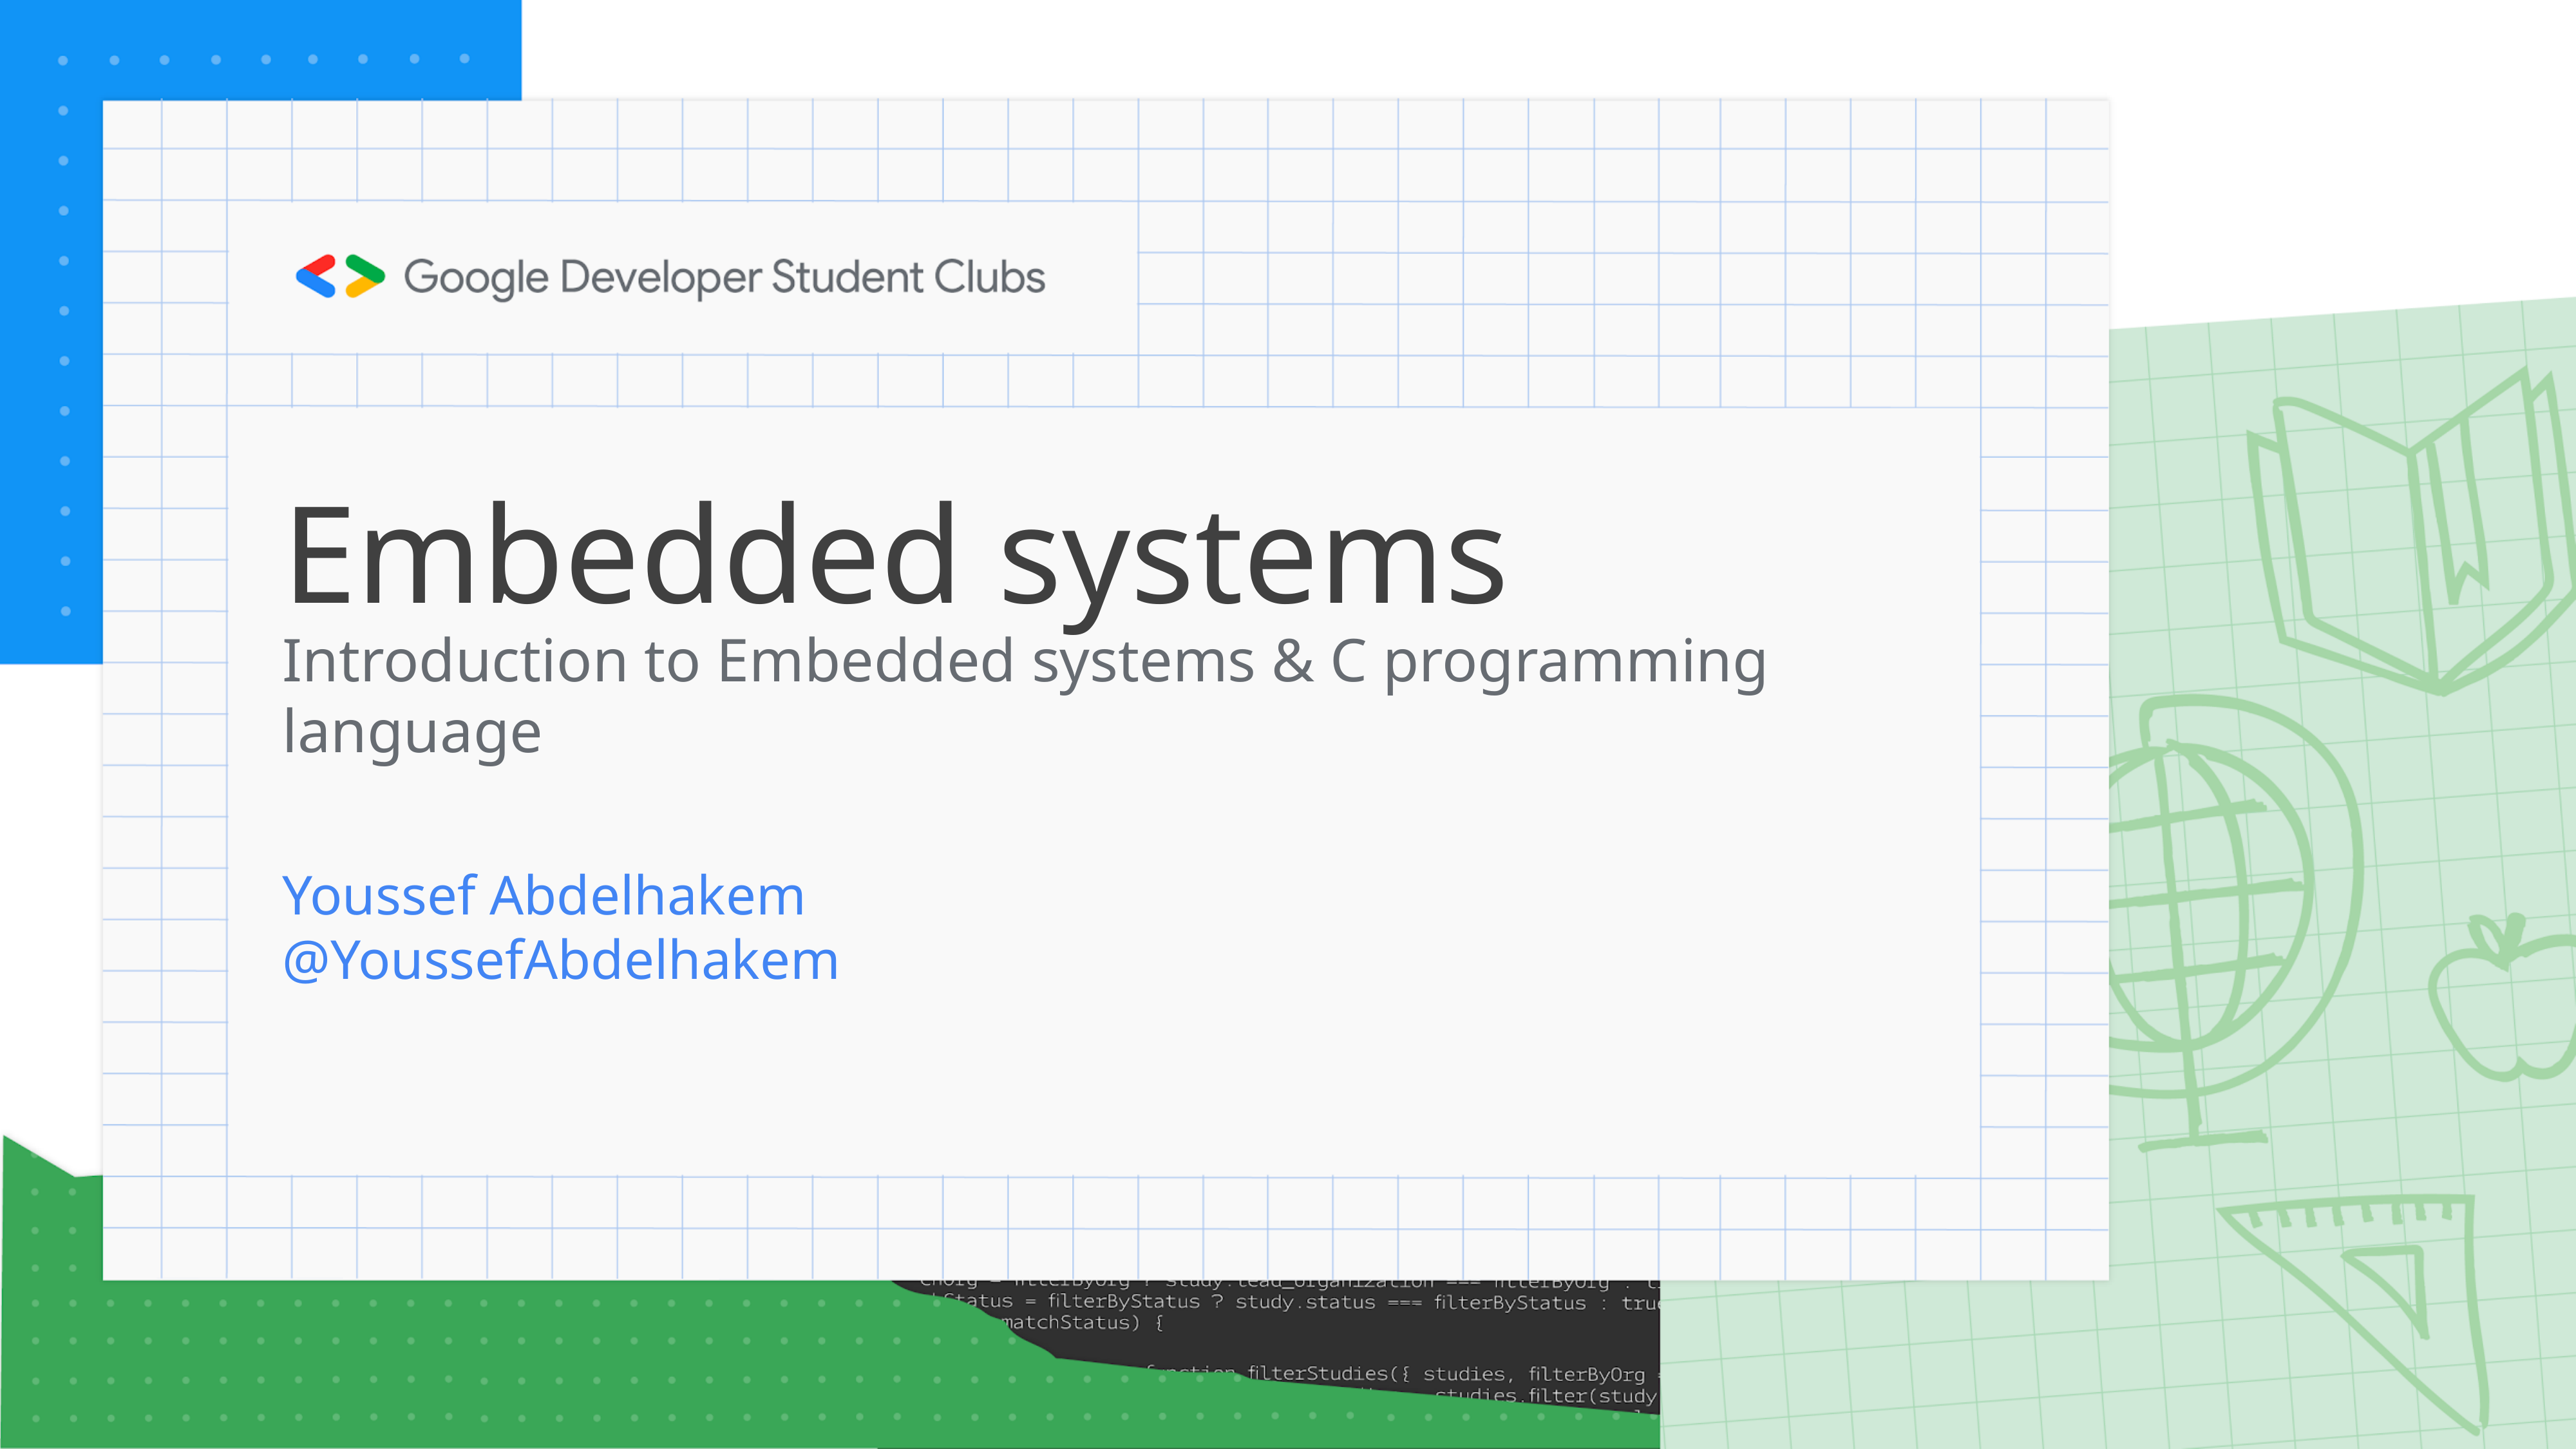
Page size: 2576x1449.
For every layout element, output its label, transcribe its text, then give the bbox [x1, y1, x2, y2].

subtitle Introduction to Embedded systems & C programming language [272, 613, 1964, 1449]
title Embedded systems [256, 443, 1768, 737]
picture [0, 0, 2576, 1449]
